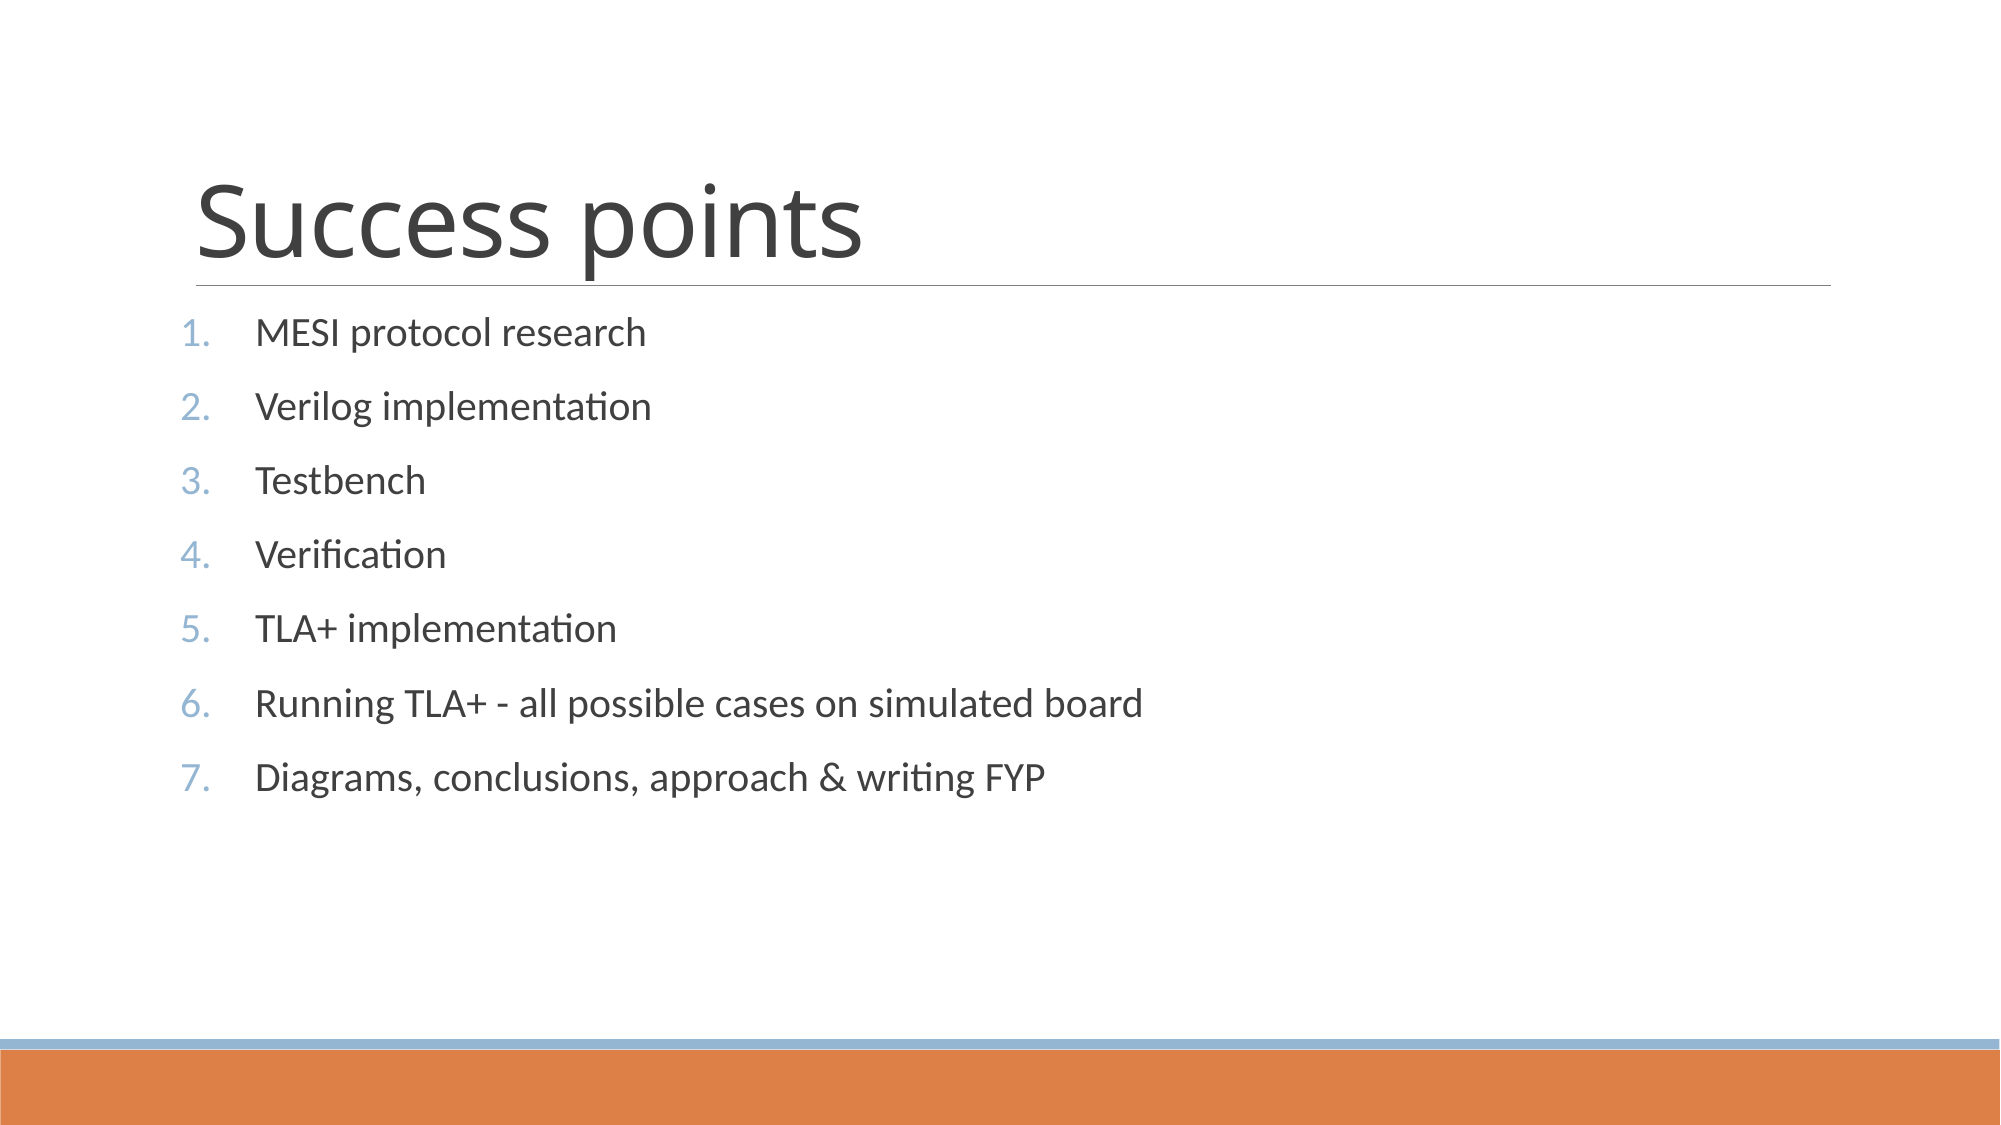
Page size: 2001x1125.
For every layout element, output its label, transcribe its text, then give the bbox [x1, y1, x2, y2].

list MESI protocol research Verilog implementation Testbench Verification TLA+ implementation Running TLA+ - all possible cases on simulated board Diagrams, conclusions, approach & writing FYP [180, 302, 1830, 963]
title Success points [180, 47, 1830, 285]
